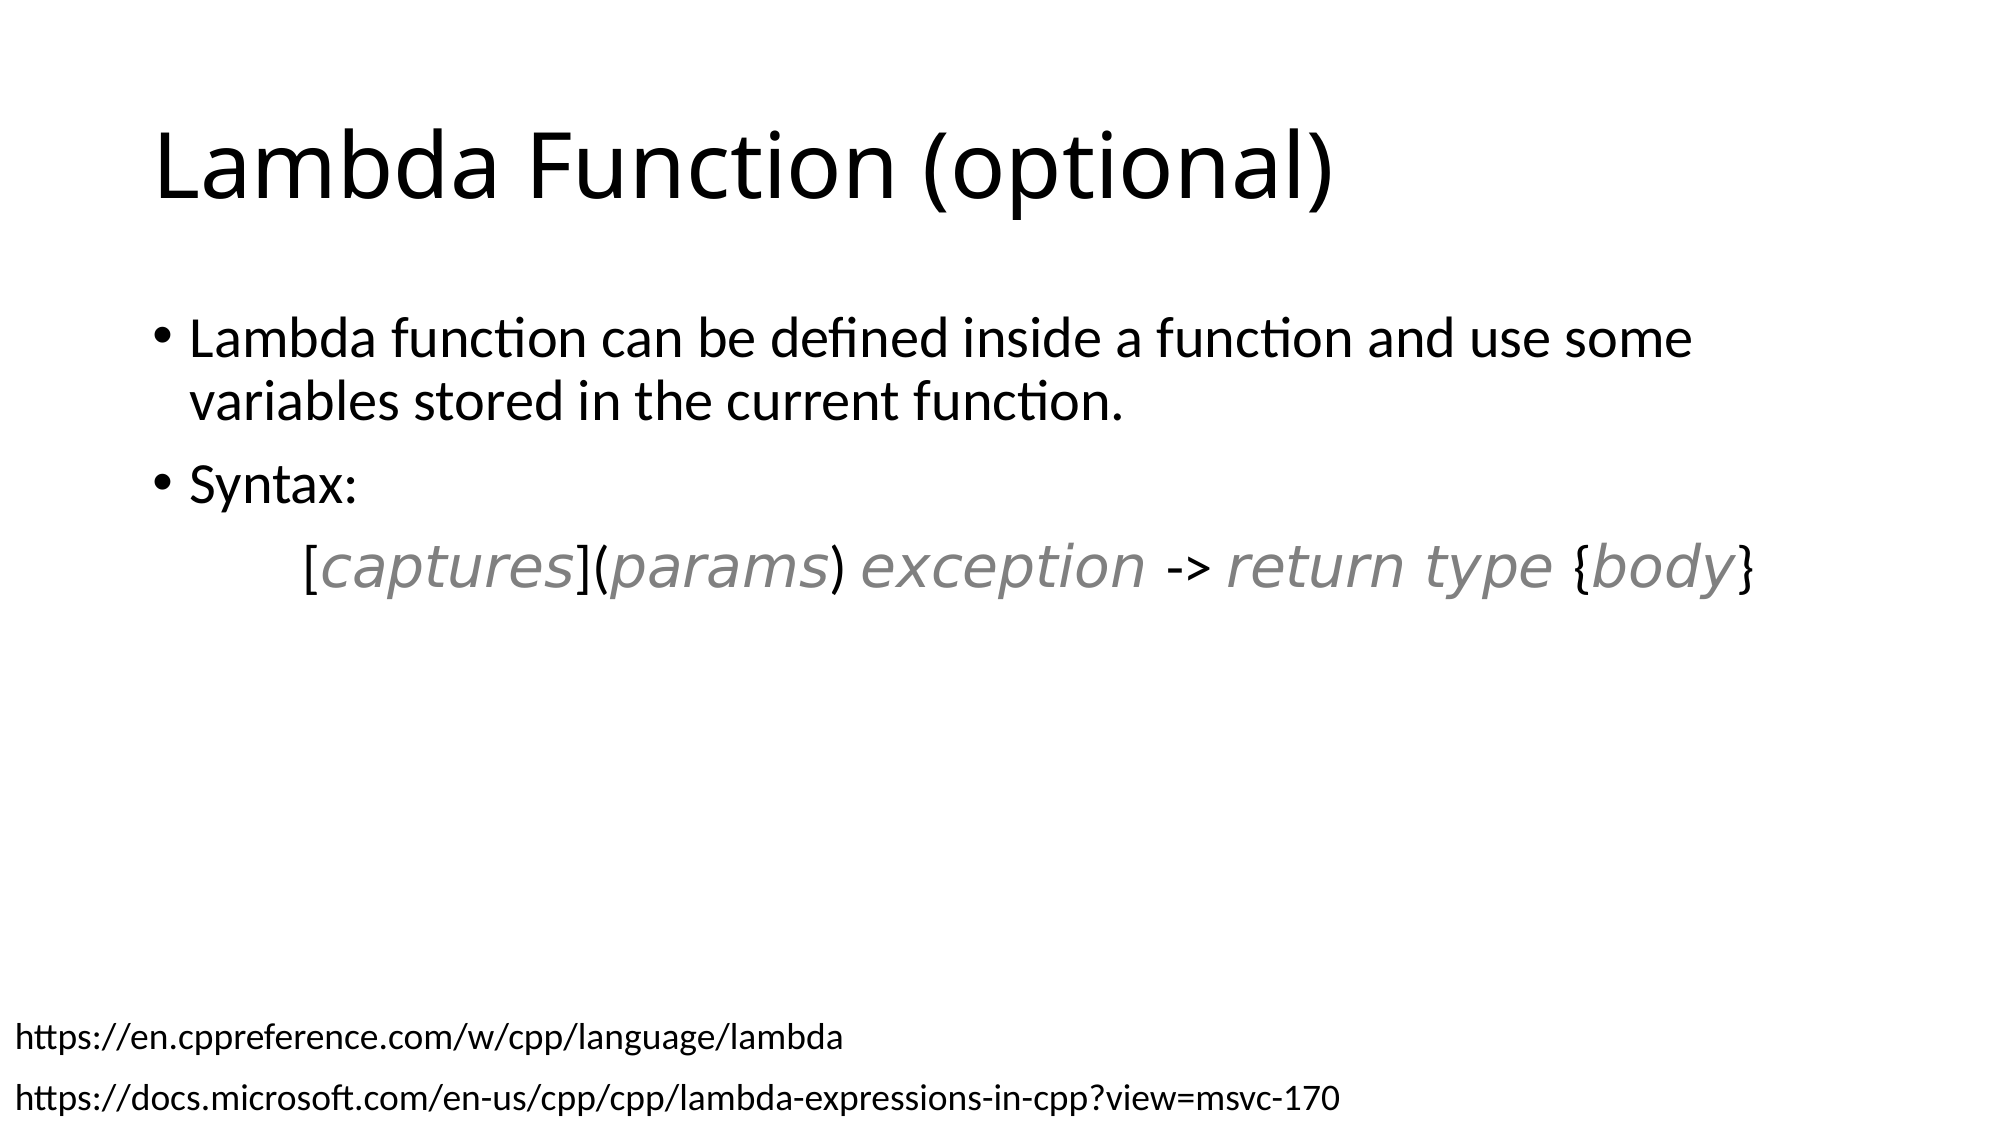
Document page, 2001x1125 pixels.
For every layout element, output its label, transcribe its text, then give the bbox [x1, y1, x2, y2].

text_box https://docs.microsoft.com/en-us/cpp/cpp/lambda-expressions-in-cpp?view=msvc-170 [0, 1066, 1391, 1125]
list Lambda function can be defined inside a function and use some variables stored in the current function. Syntax: [captures](params) exception -> return type {body} [137, 299, 1863, 1014]
title Lambda Function (optional) [137, 59, 1863, 278]
text_box https://en.cppreference.com/w/cpp/language/lambda [0, 1004, 1001, 1065]
